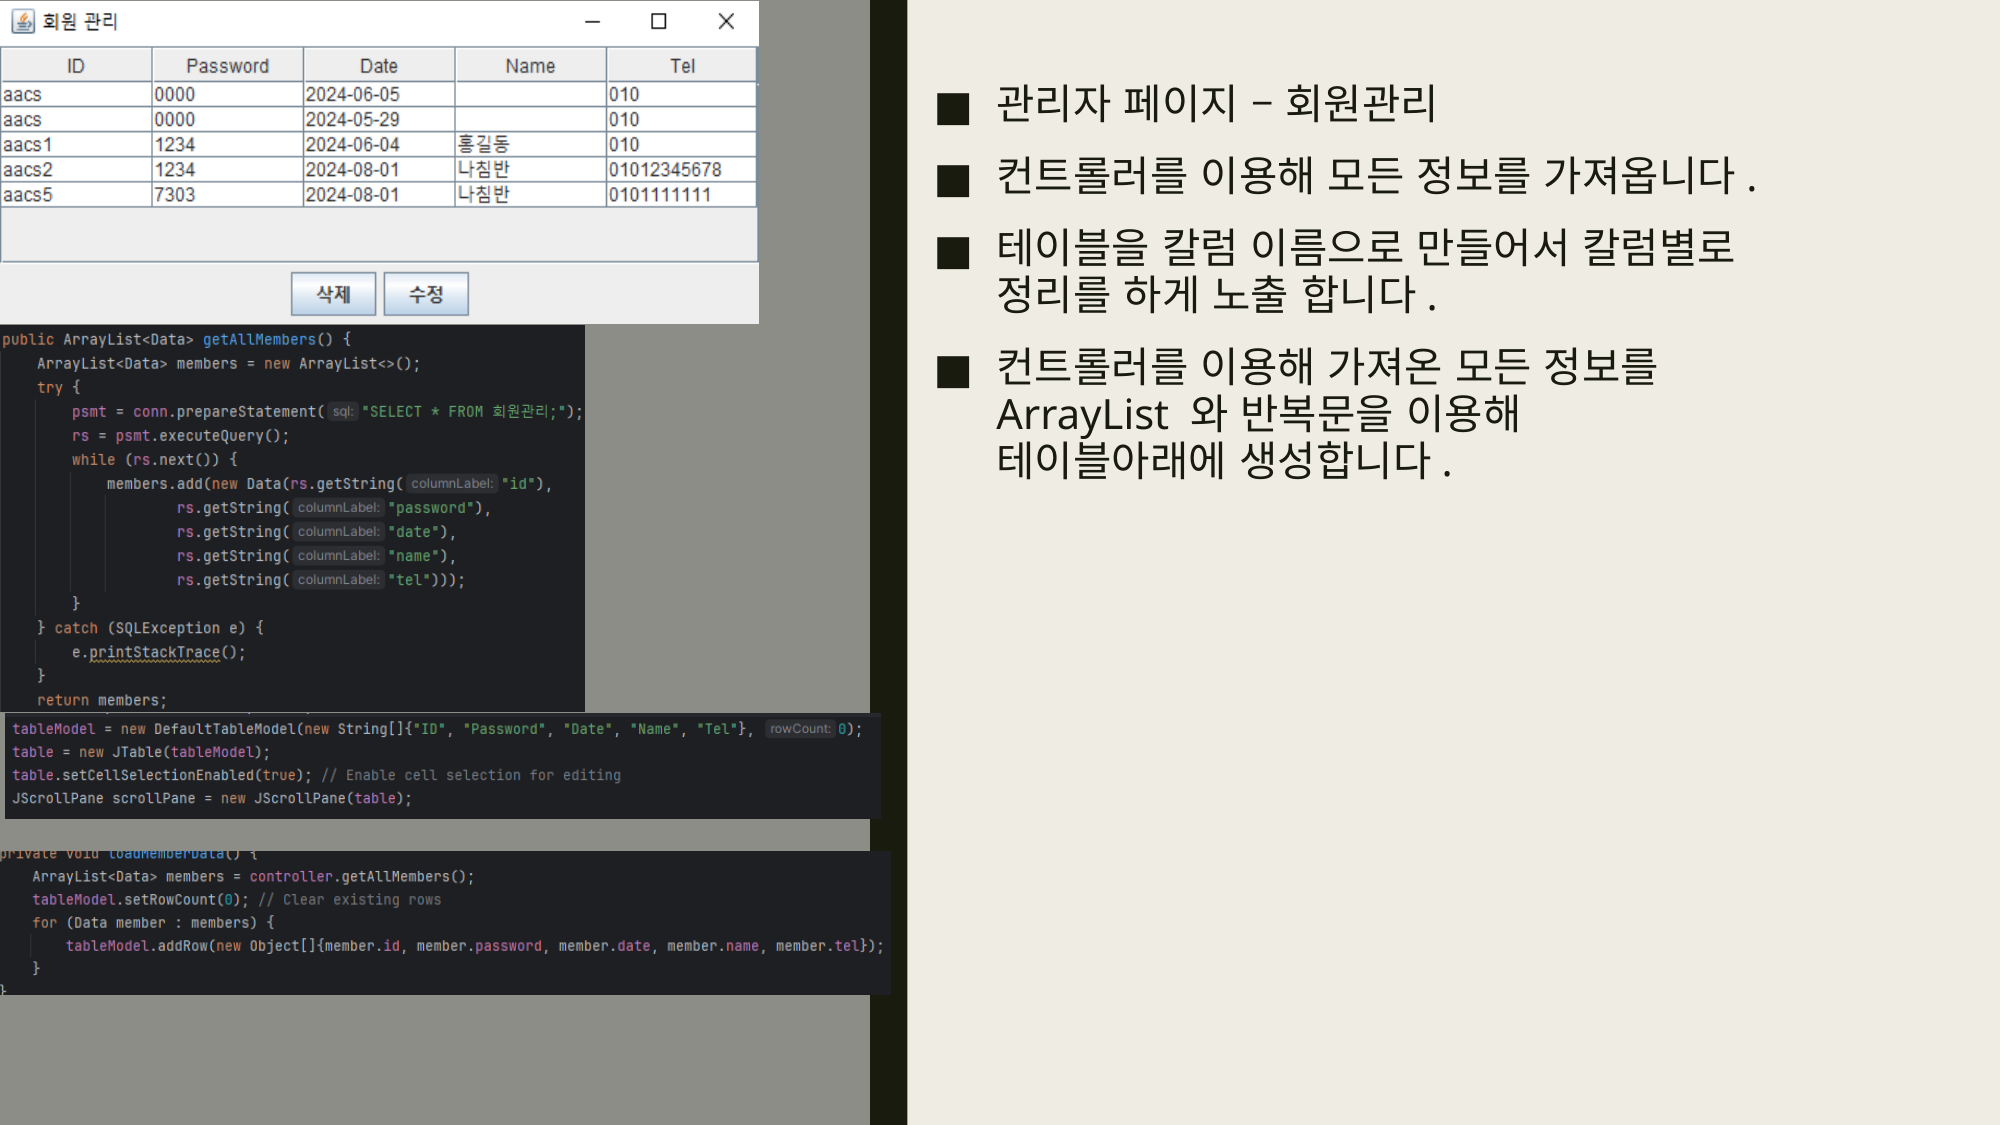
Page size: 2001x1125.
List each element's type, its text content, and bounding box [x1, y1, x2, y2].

picture [0, 1, 759, 324]
picture [0, 325, 585, 712]
picture [5, 713, 881, 819]
picture [0, 851, 891, 995]
list 관리자 페이지 – 회원관리 컨트롤러를 이용해 모든 정보를 가져옵니다. 테이블을 칼럼 이름으로 만들어서 칼럼별로 정리를 하게 노출 합니다. 컨트롤러를 이용해 가져온 모든 정보를 ArrayList 와 반복문을 이용해 테이블아래에 생성합니다. [918, 74, 1774, 924]
